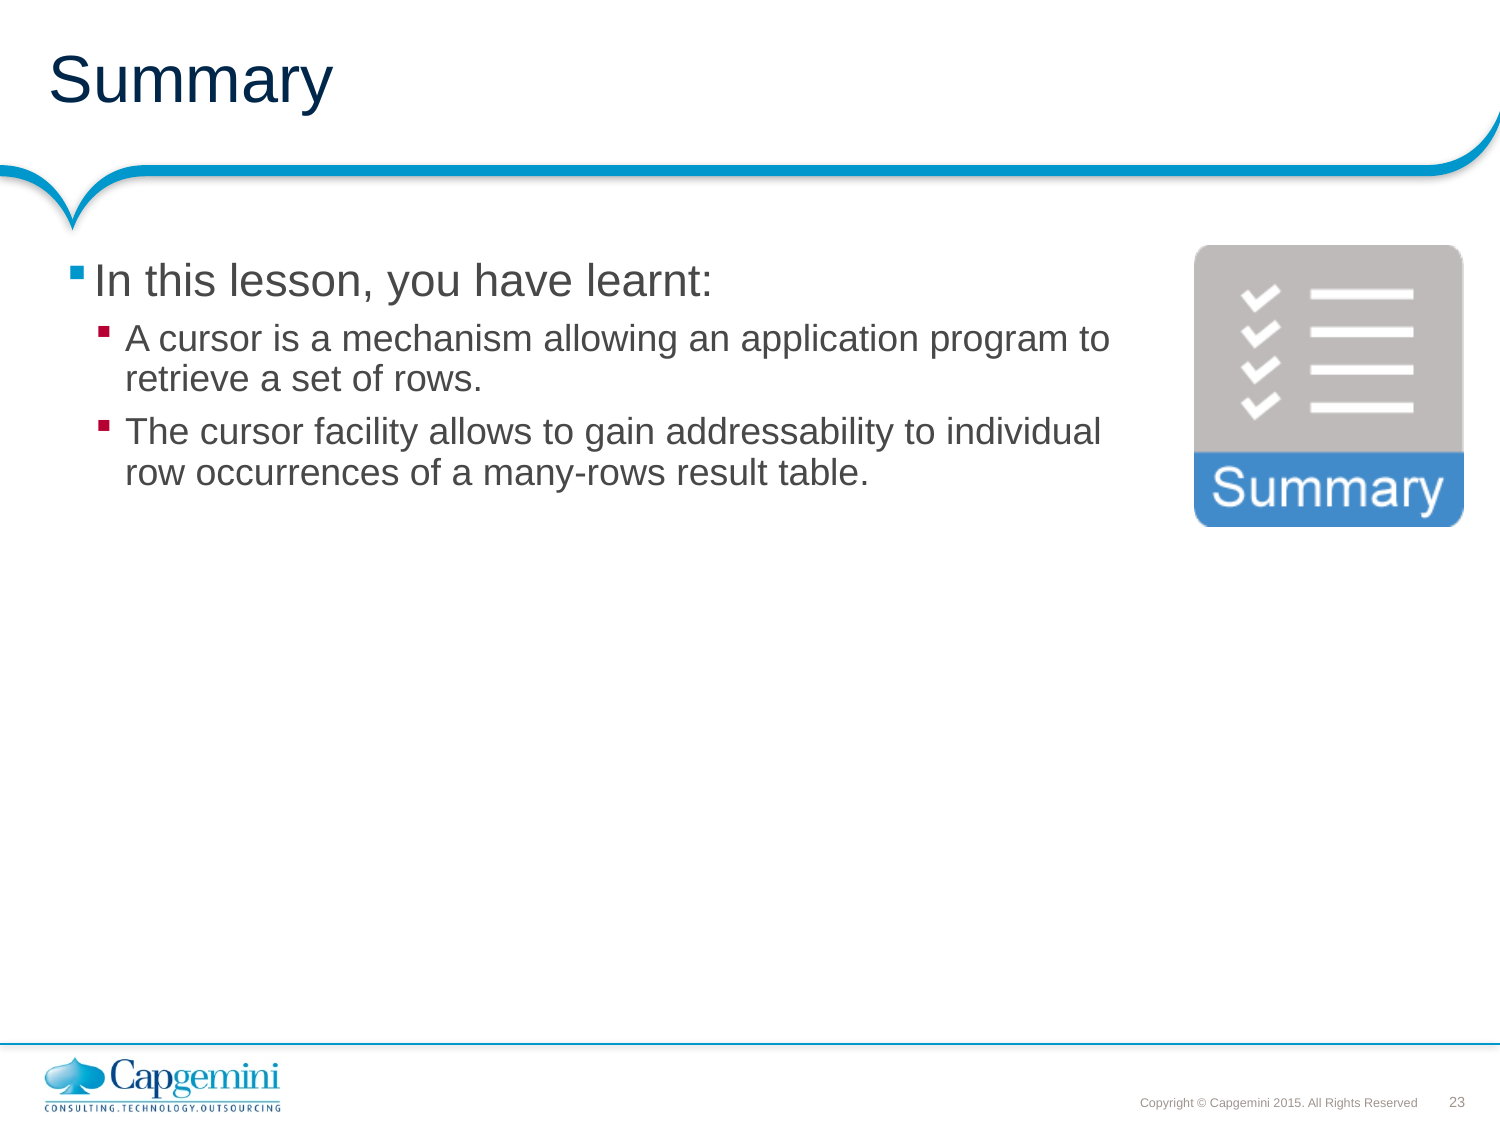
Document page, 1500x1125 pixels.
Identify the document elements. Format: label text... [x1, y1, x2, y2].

picture [1194, 245, 1464, 527]
picture [44, 1056, 281, 1113]
list In this lesson, you have learnt: A cursor is a mechanism allowing an application program to retrieve a set of rows. The cursor facility allows to gain addressability to individual row occurrences of a many-rows result table. [48, 245, 1179, 1007]
title Summary [0, 0, 1500, 165]
